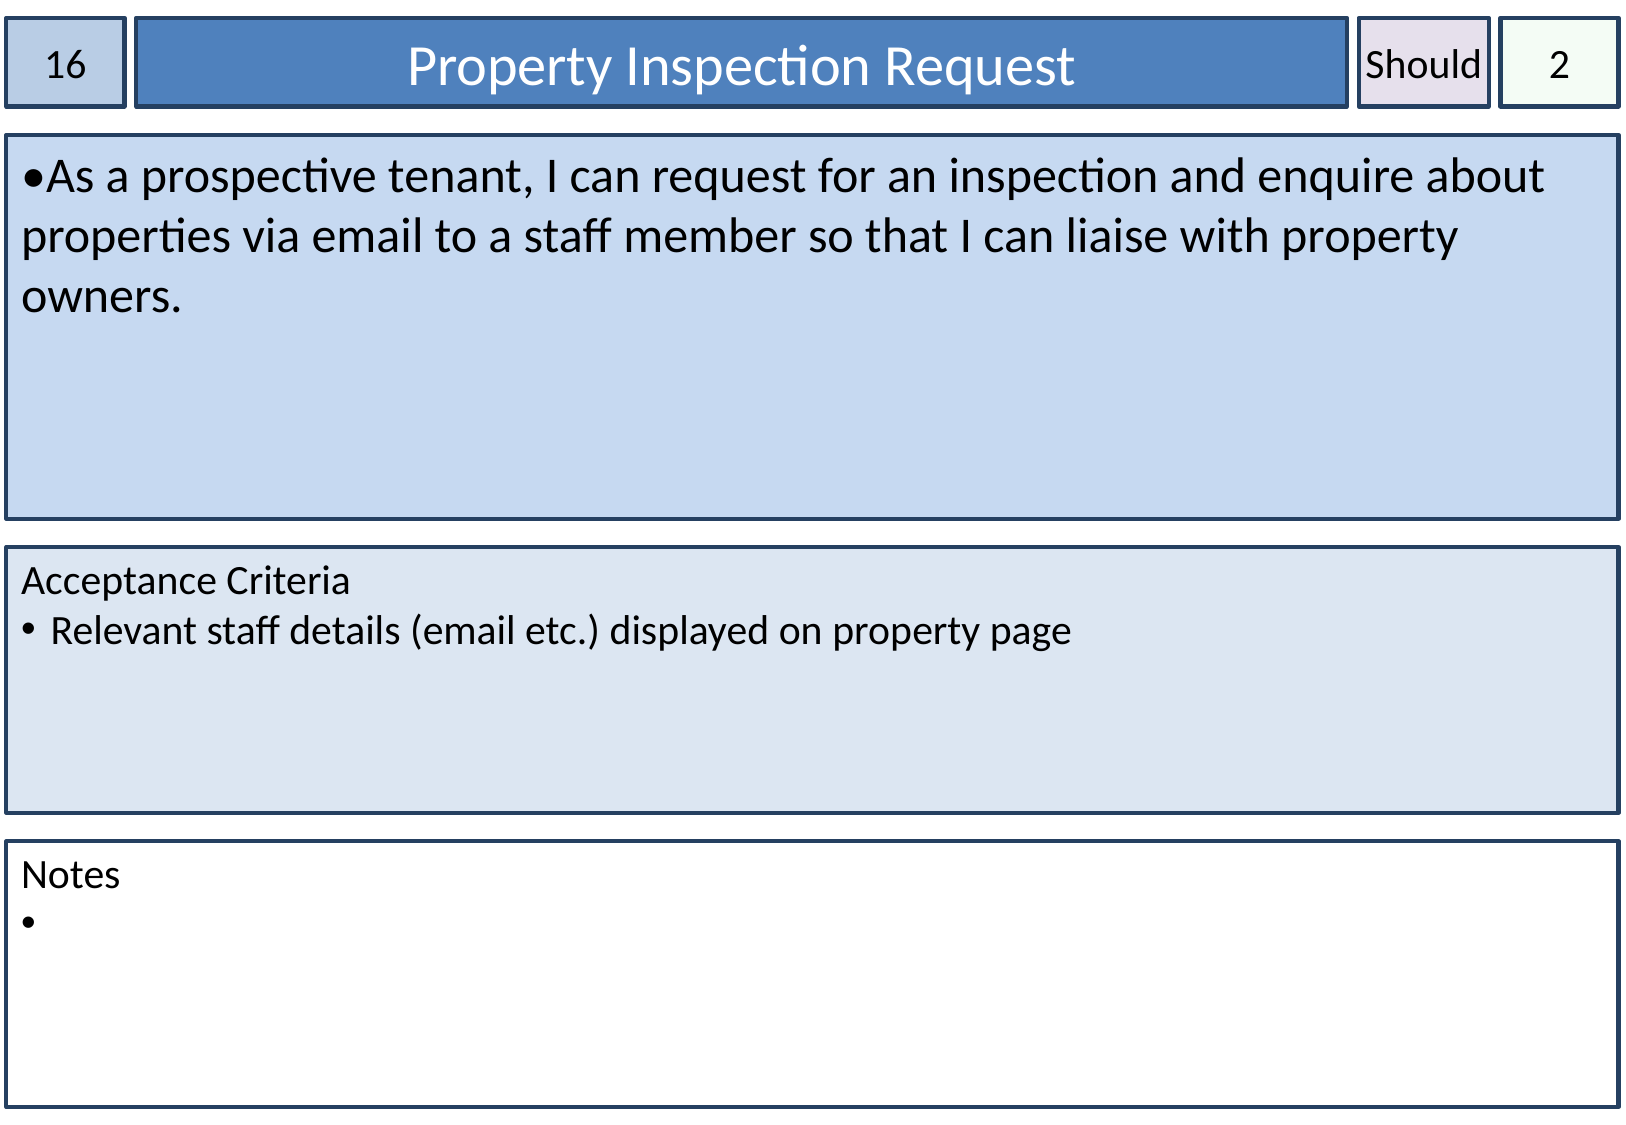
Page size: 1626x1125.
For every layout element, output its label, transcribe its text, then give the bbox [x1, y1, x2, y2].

text_box Property Inspection Request [134, 16, 1349, 109]
text_box 16 [4, 16, 127, 109]
text_box Should [1357, 16, 1491, 109]
text_box •As a prospective tenant, I can request for an inspection and enquire about properties via email to a staff member so that I can liaise with property owners. [4, 133, 1621, 521]
text_box Notes [4, 839, 1621, 1109]
text_box 2 [1498, 16, 1621, 109]
text_box Acceptance Criteria Relevant staff details (email etc.) displayed on property page [4, 545, 1621, 815]
